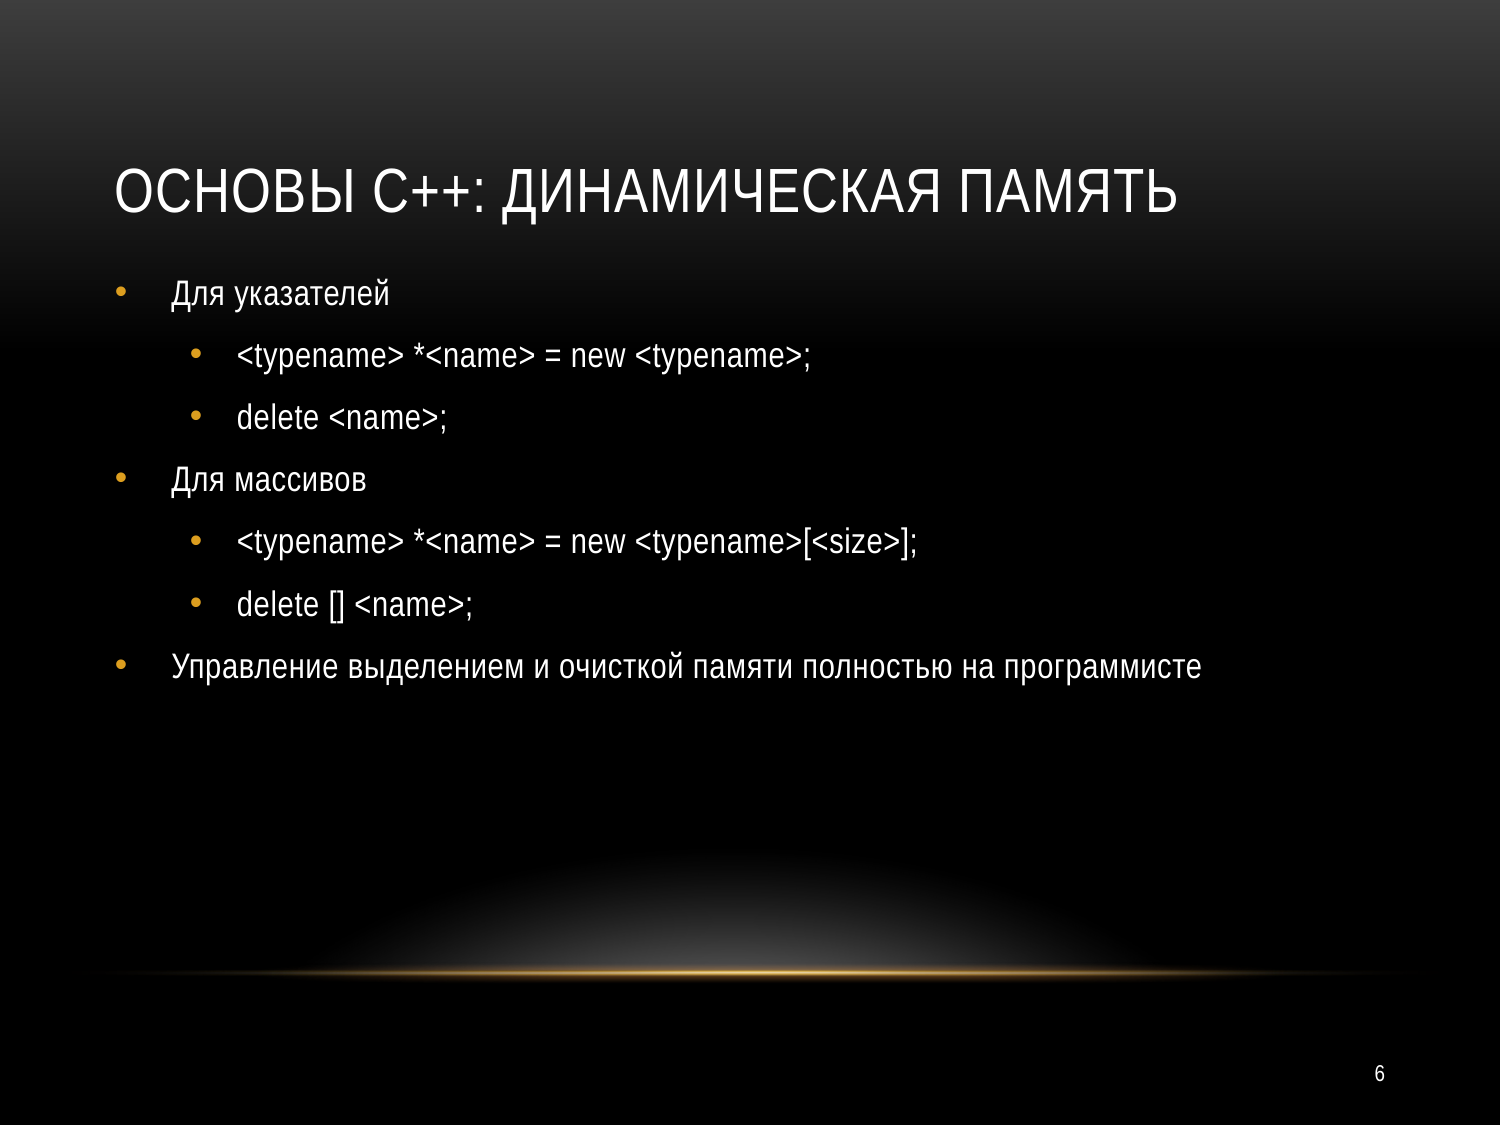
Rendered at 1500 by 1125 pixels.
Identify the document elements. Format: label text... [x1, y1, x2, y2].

slide_number 6 [1237, 1042, 1400, 1103]
title Основы С++: Динамическая Память [99, 45, 1400, 233]
picture [0, 0, 1500, 1125]
list Для указателей <typename> *<name> = new <typename>; delete <name>; Для массивов <typename> *<name> = new <typename>[<size>]; delete [] <name>; Управление выделением и очисткой памяти полностью на программисте [99, 262, 1400, 938]
